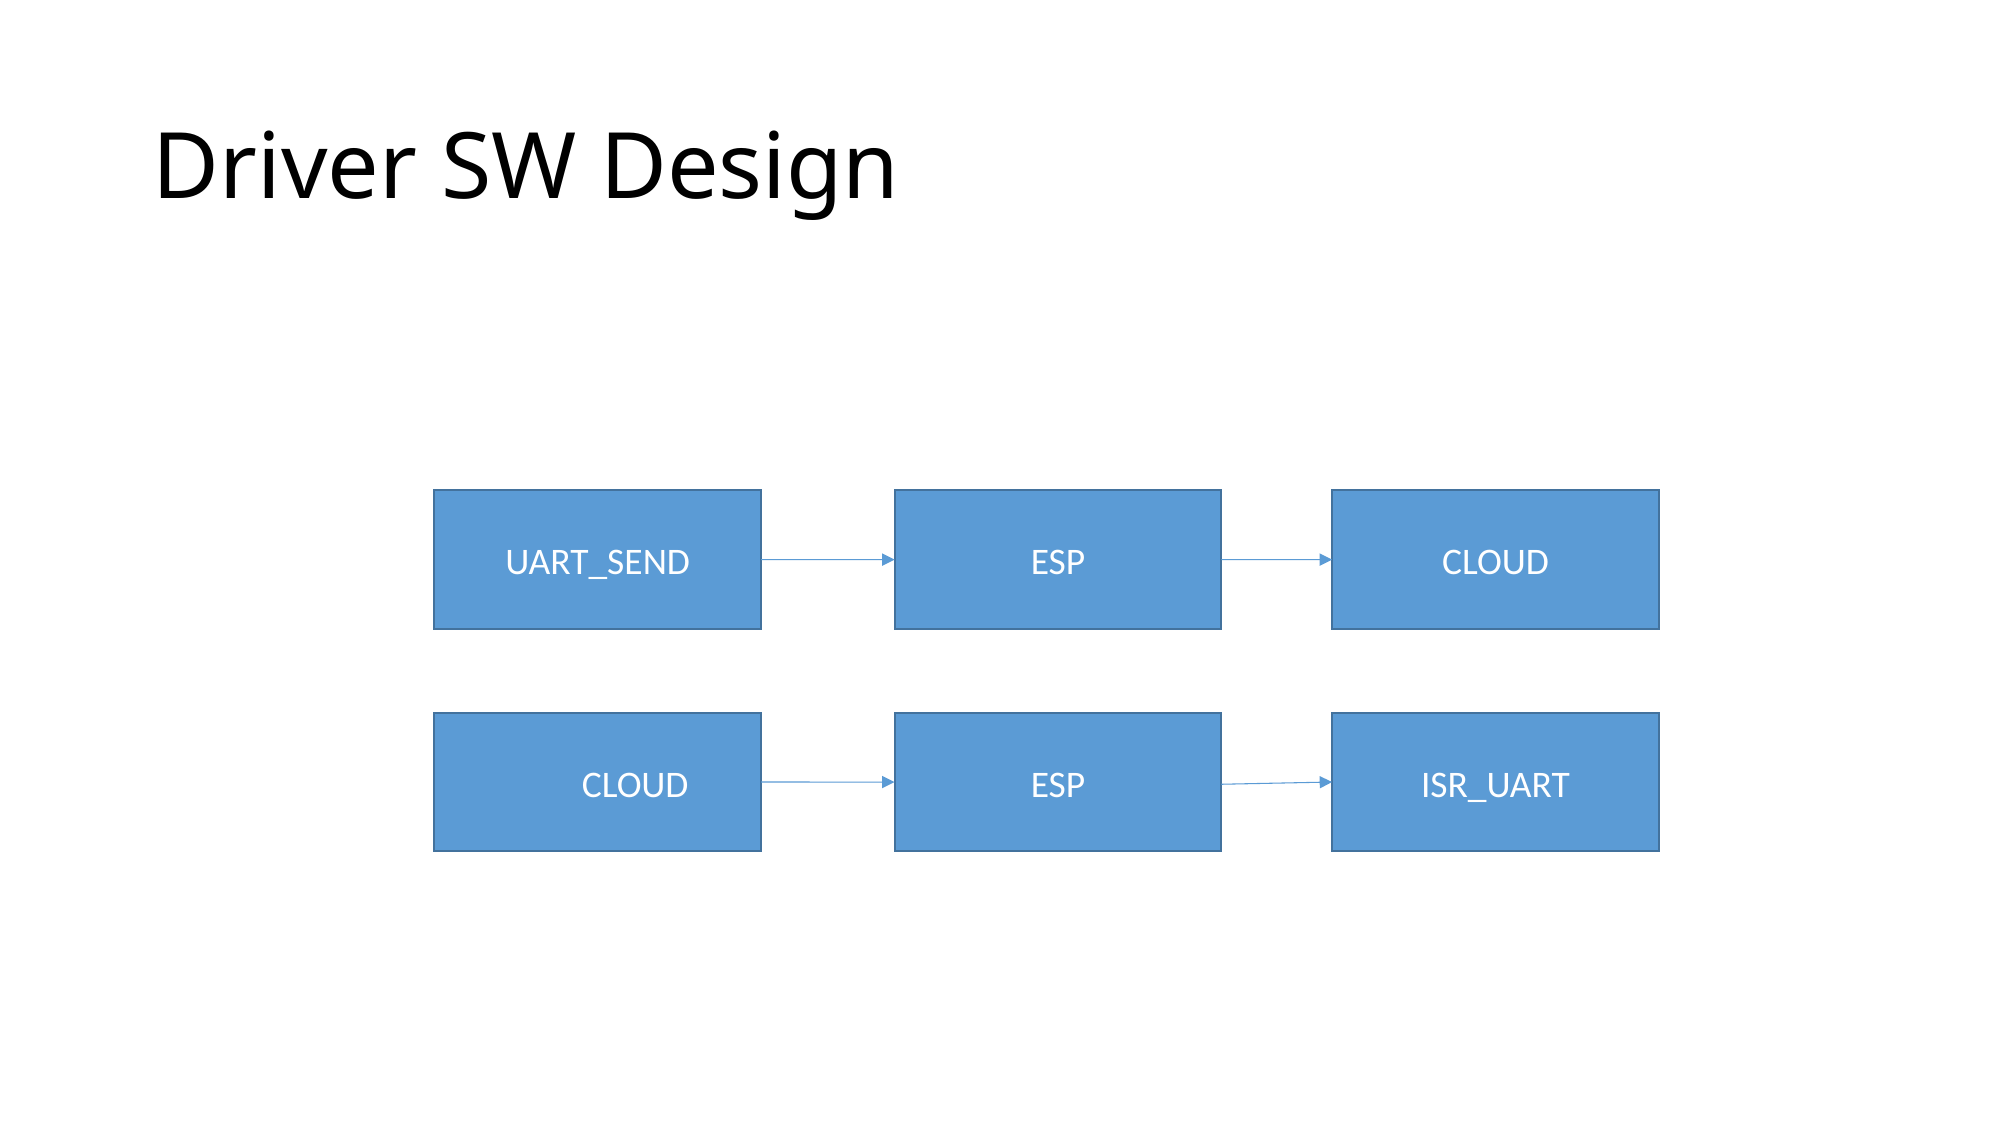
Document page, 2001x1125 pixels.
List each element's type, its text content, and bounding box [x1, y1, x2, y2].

text_box CLOUD [433, 712, 762, 852]
text_box ESP [894, 712, 1222, 852]
text_box UART_SEND [433, 489, 762, 630]
text_box ISR_UART [1331, 712, 1660, 852]
title Driver SW Design [137, 59, 1863, 278]
text_box ESP [894, 489, 1222, 630]
text_box CLOUD [1331, 489, 1660, 630]
